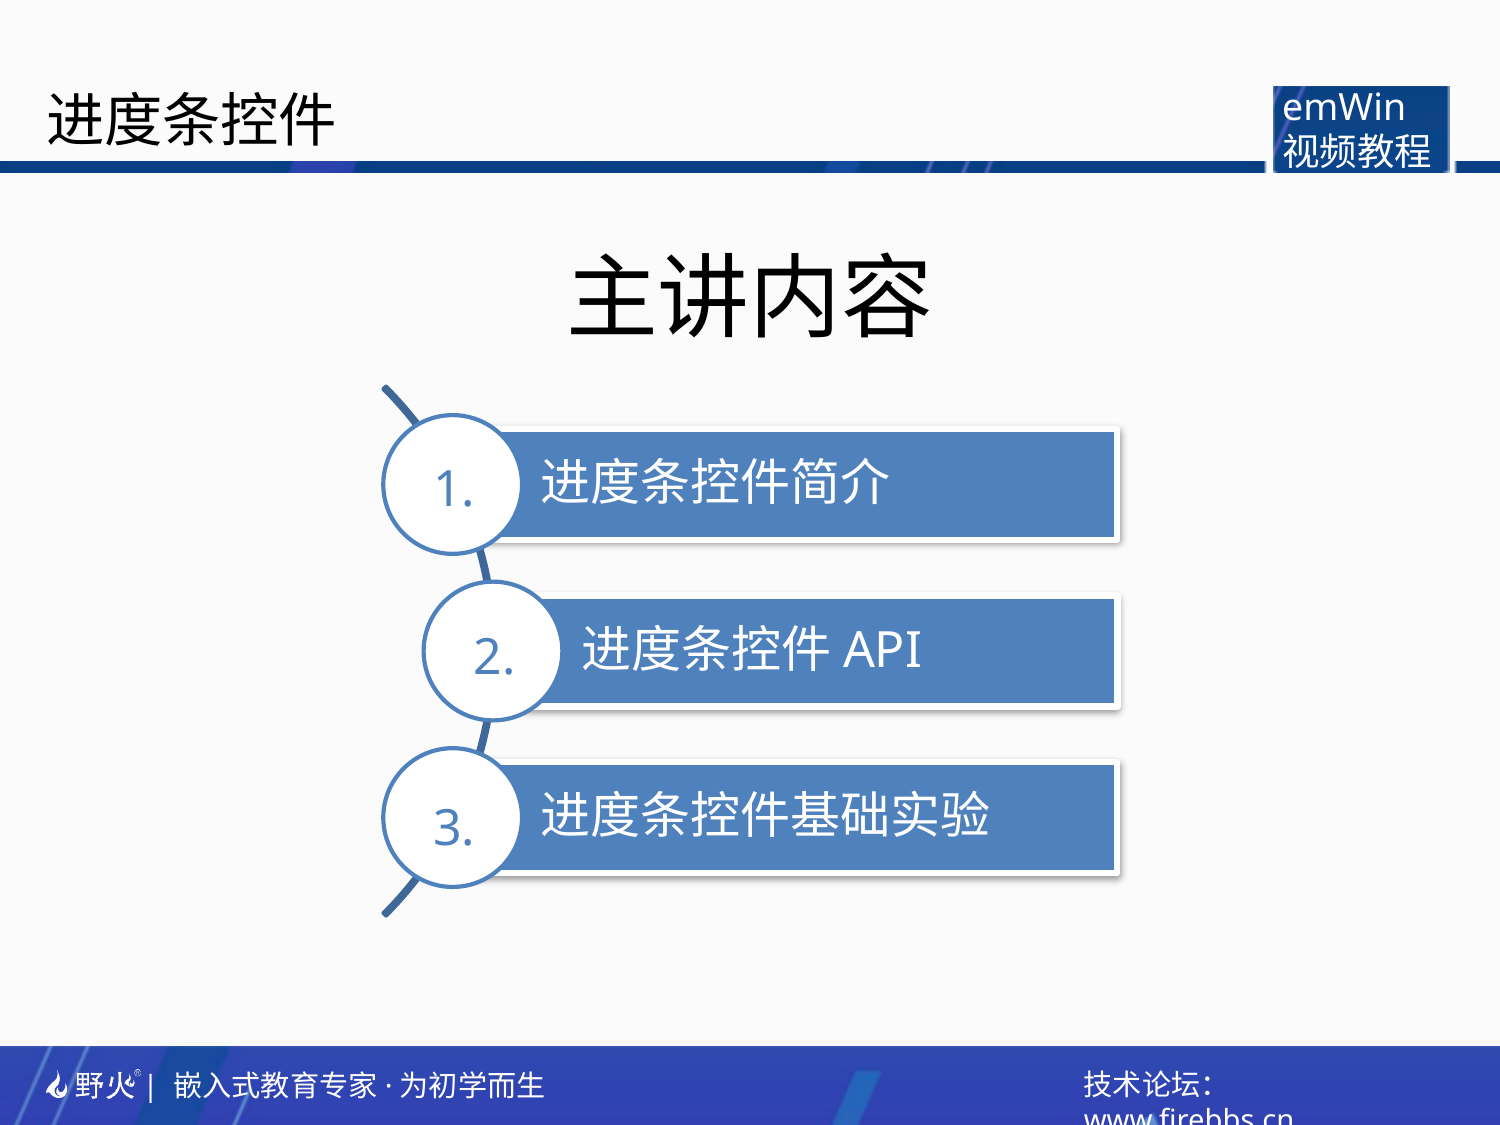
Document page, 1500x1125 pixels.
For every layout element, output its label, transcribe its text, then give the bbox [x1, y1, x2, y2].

picture [1115, 1117, 1120, 1125]
text_box emWin 视频教程 [1267, 75, 1460, 181]
picture [1281, 1116, 1289, 1125]
picture [1209, 1116, 1218, 1125]
text_box 进度条控件 [31, 75, 353, 161]
picture [1103, 1115, 1109, 1125]
picture [0, 161, 1267, 173]
picture [0, 1046, 1500, 1125]
picture [1092, 1117, 1097, 1125]
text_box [375, 373, 1125, 929]
picture [1126, 1115, 1132, 1125]
picture [1192, 1116, 1200, 1121]
text_box 主讲内容 [551, 231, 949, 357]
picture [1227, 1116, 1236, 1125]
picture [1460, 161, 1500, 173]
picture [1138, 1117, 1143, 1125]
